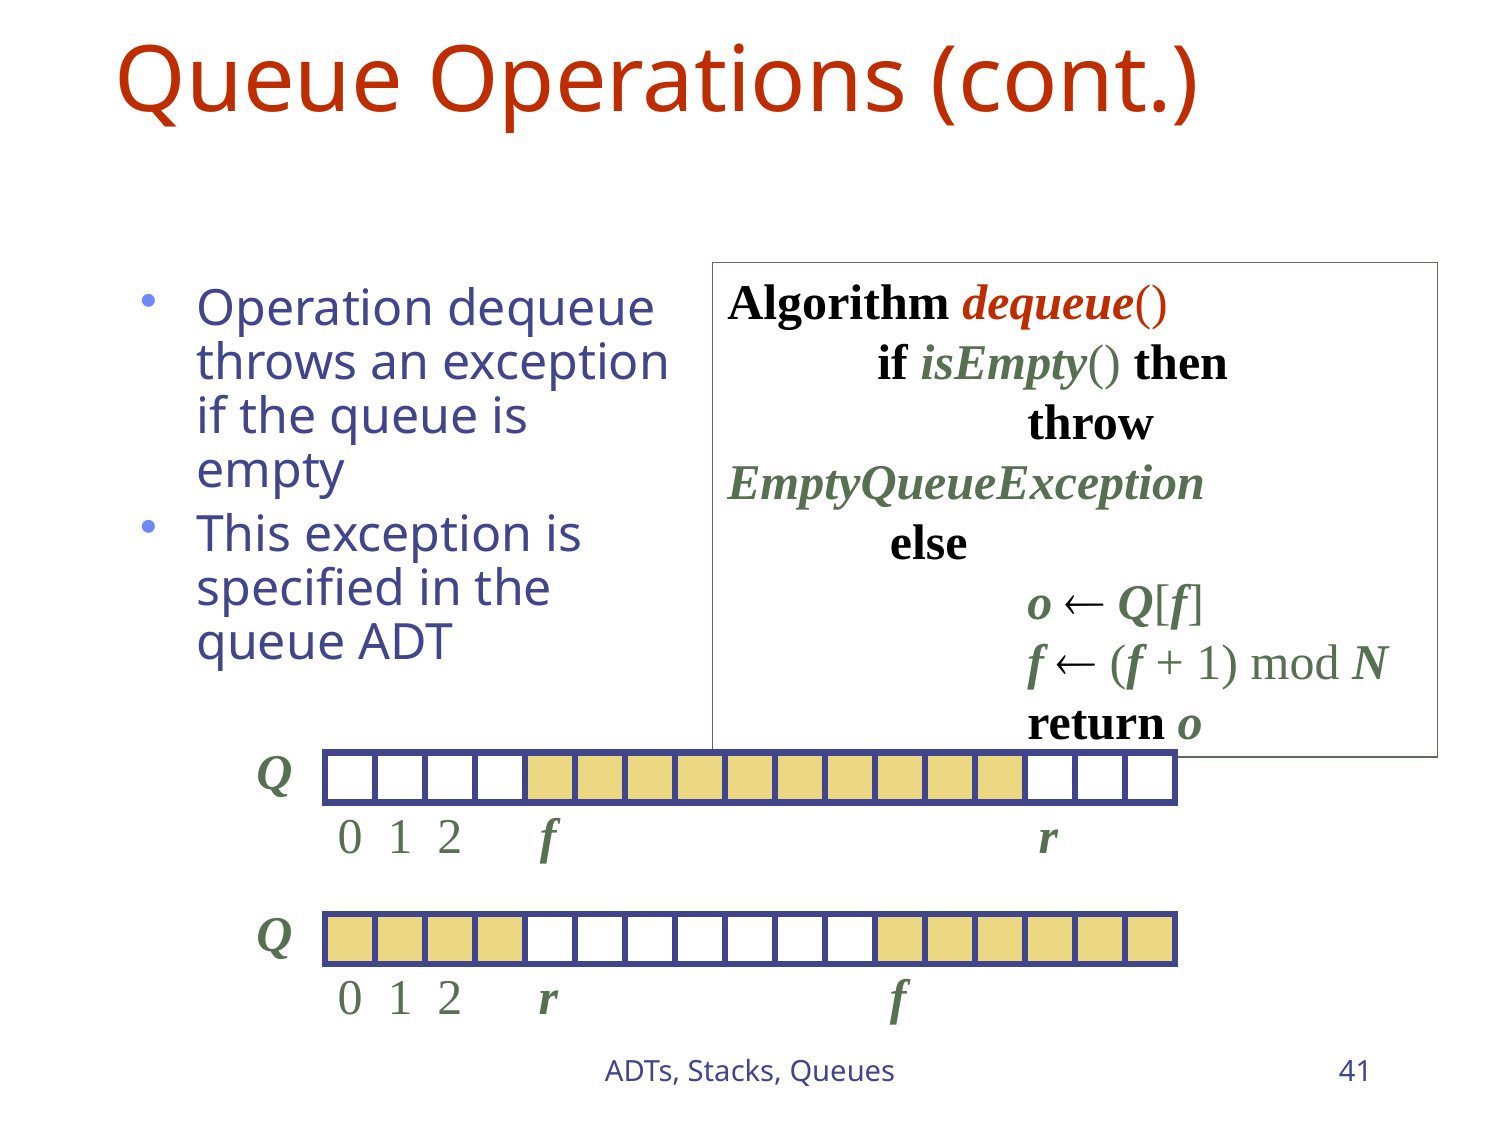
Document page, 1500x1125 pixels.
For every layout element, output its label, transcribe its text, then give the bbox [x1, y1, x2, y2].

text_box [249, 739, 1176, 865]
footer ADTs, Stacks, Queues [512, 1035, 988, 1101]
list Operation dequeue throws an exception if the queue is empty This exception is specified in the queue ADT [124, 274, 688, 638]
title Queue Operations (cont.) [99, 49, 1376, 138]
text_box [249, 901, 1176, 1026]
text_box Algorithm dequeue() if isEmpty() then throw EmptyQueueException else o  Q[f] f  (f + 1) mod N return o [712, 262, 1438, 758]
slide_number 41 [1074, 1024, 1388, 1101]
